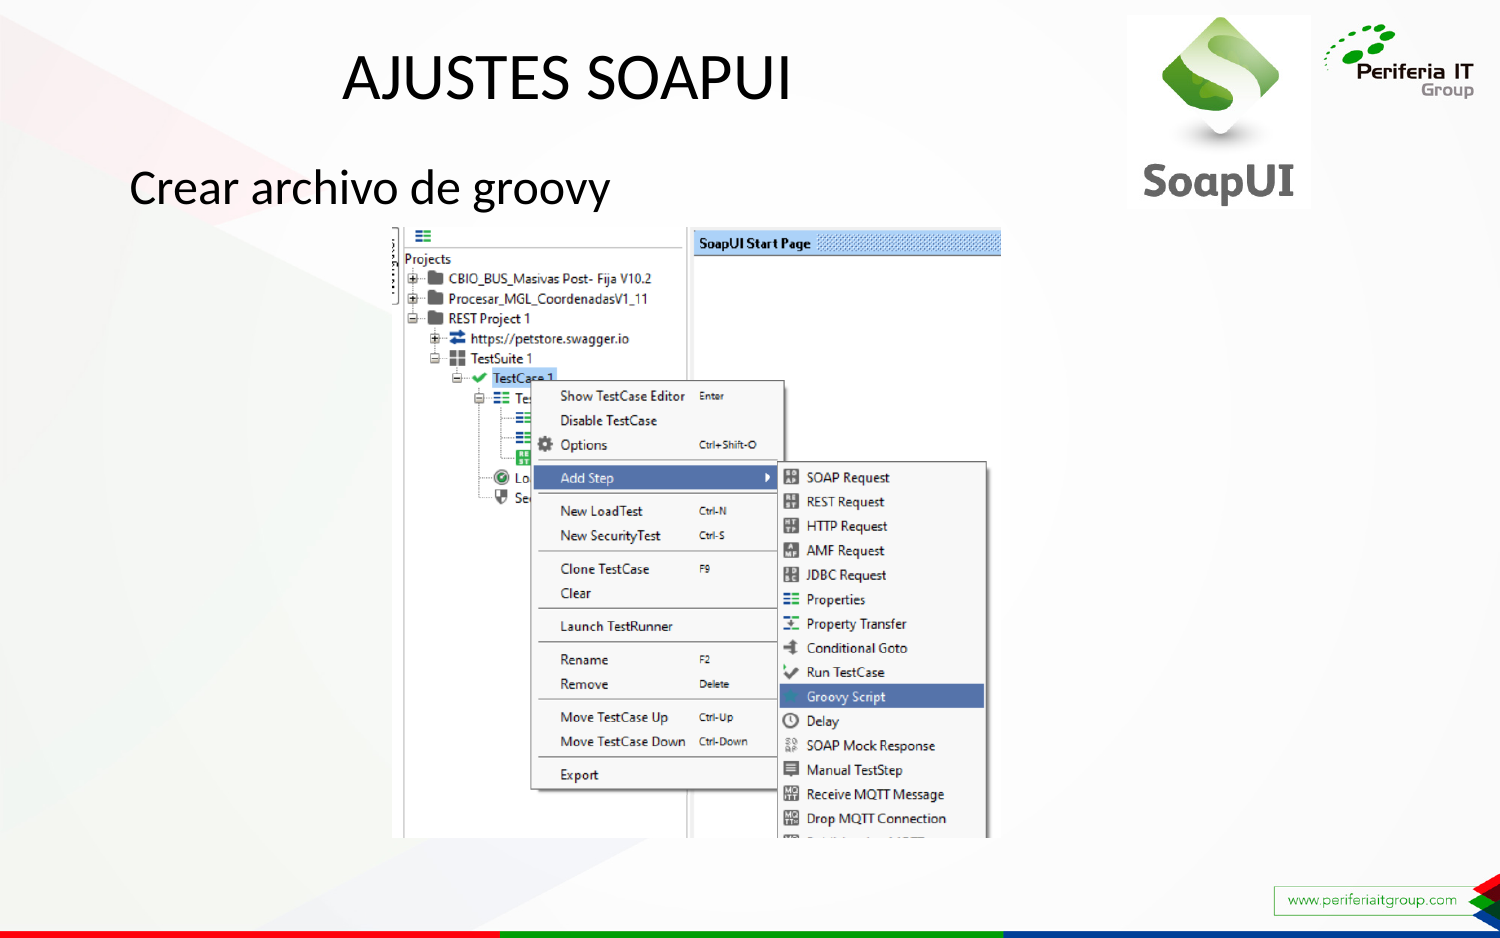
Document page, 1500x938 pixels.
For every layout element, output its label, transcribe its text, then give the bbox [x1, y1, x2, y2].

text_box Crear archivo de groovy [114, 160, 1447, 295]
text_box Ajustes soapui [114, 44, 808, 128]
picture [0, 0, 1500, 938]
